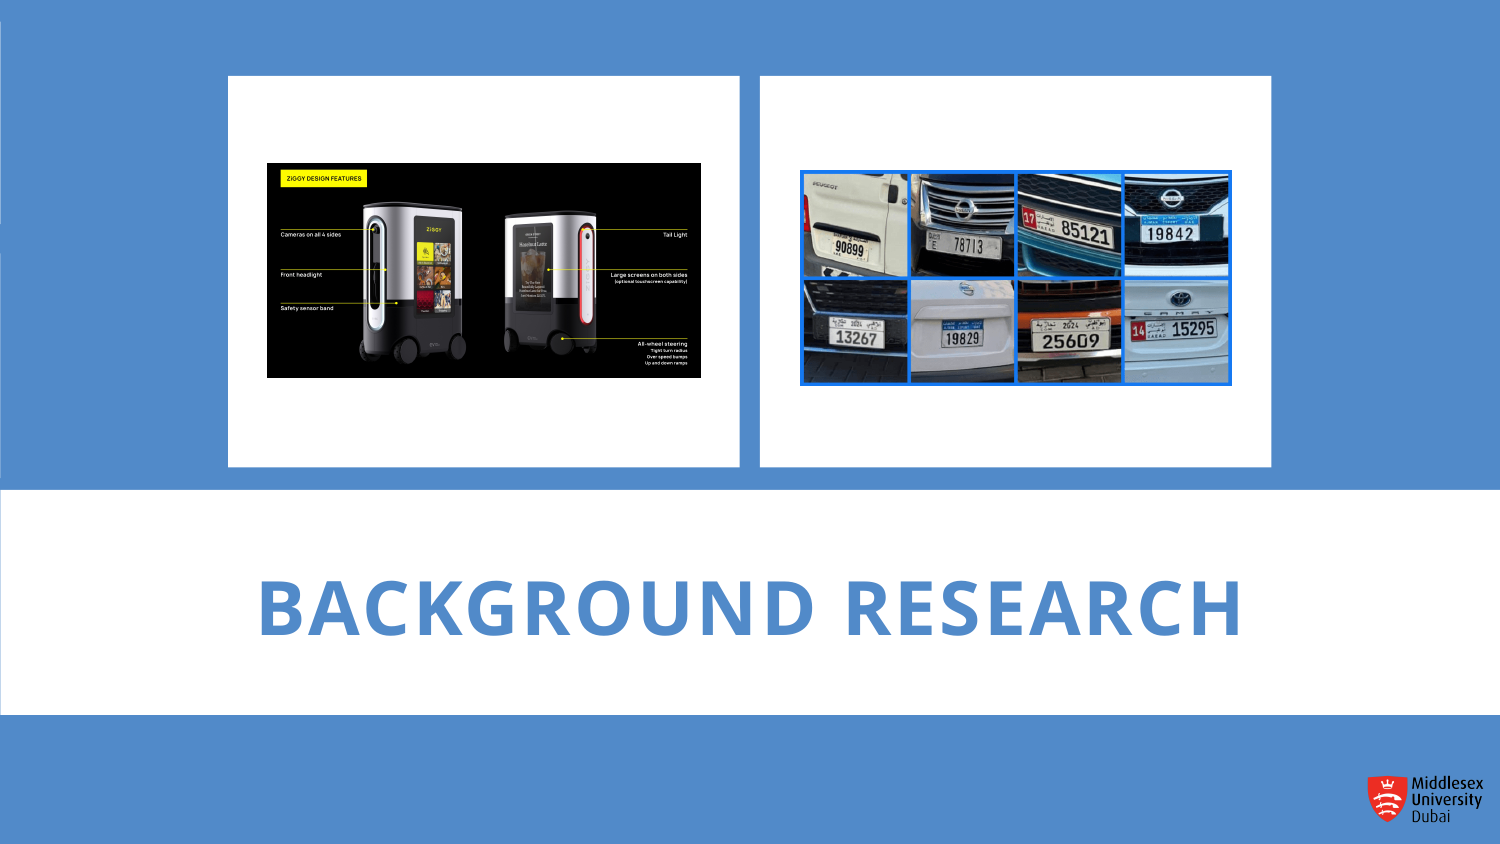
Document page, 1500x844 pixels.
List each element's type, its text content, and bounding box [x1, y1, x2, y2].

text_box [759, 75, 1272, 468]
text_box [227, 75, 741, 468]
text_box [0, 0, 1500, 489]
text_box [0, 489, 1500, 716]
title Background Research [45, 506, 1457, 721]
picture [799, 169, 1232, 386]
picture [267, 163, 701, 378]
picture [1359, 764, 1491, 834]
text_box [0, 716, 1500, 844]
